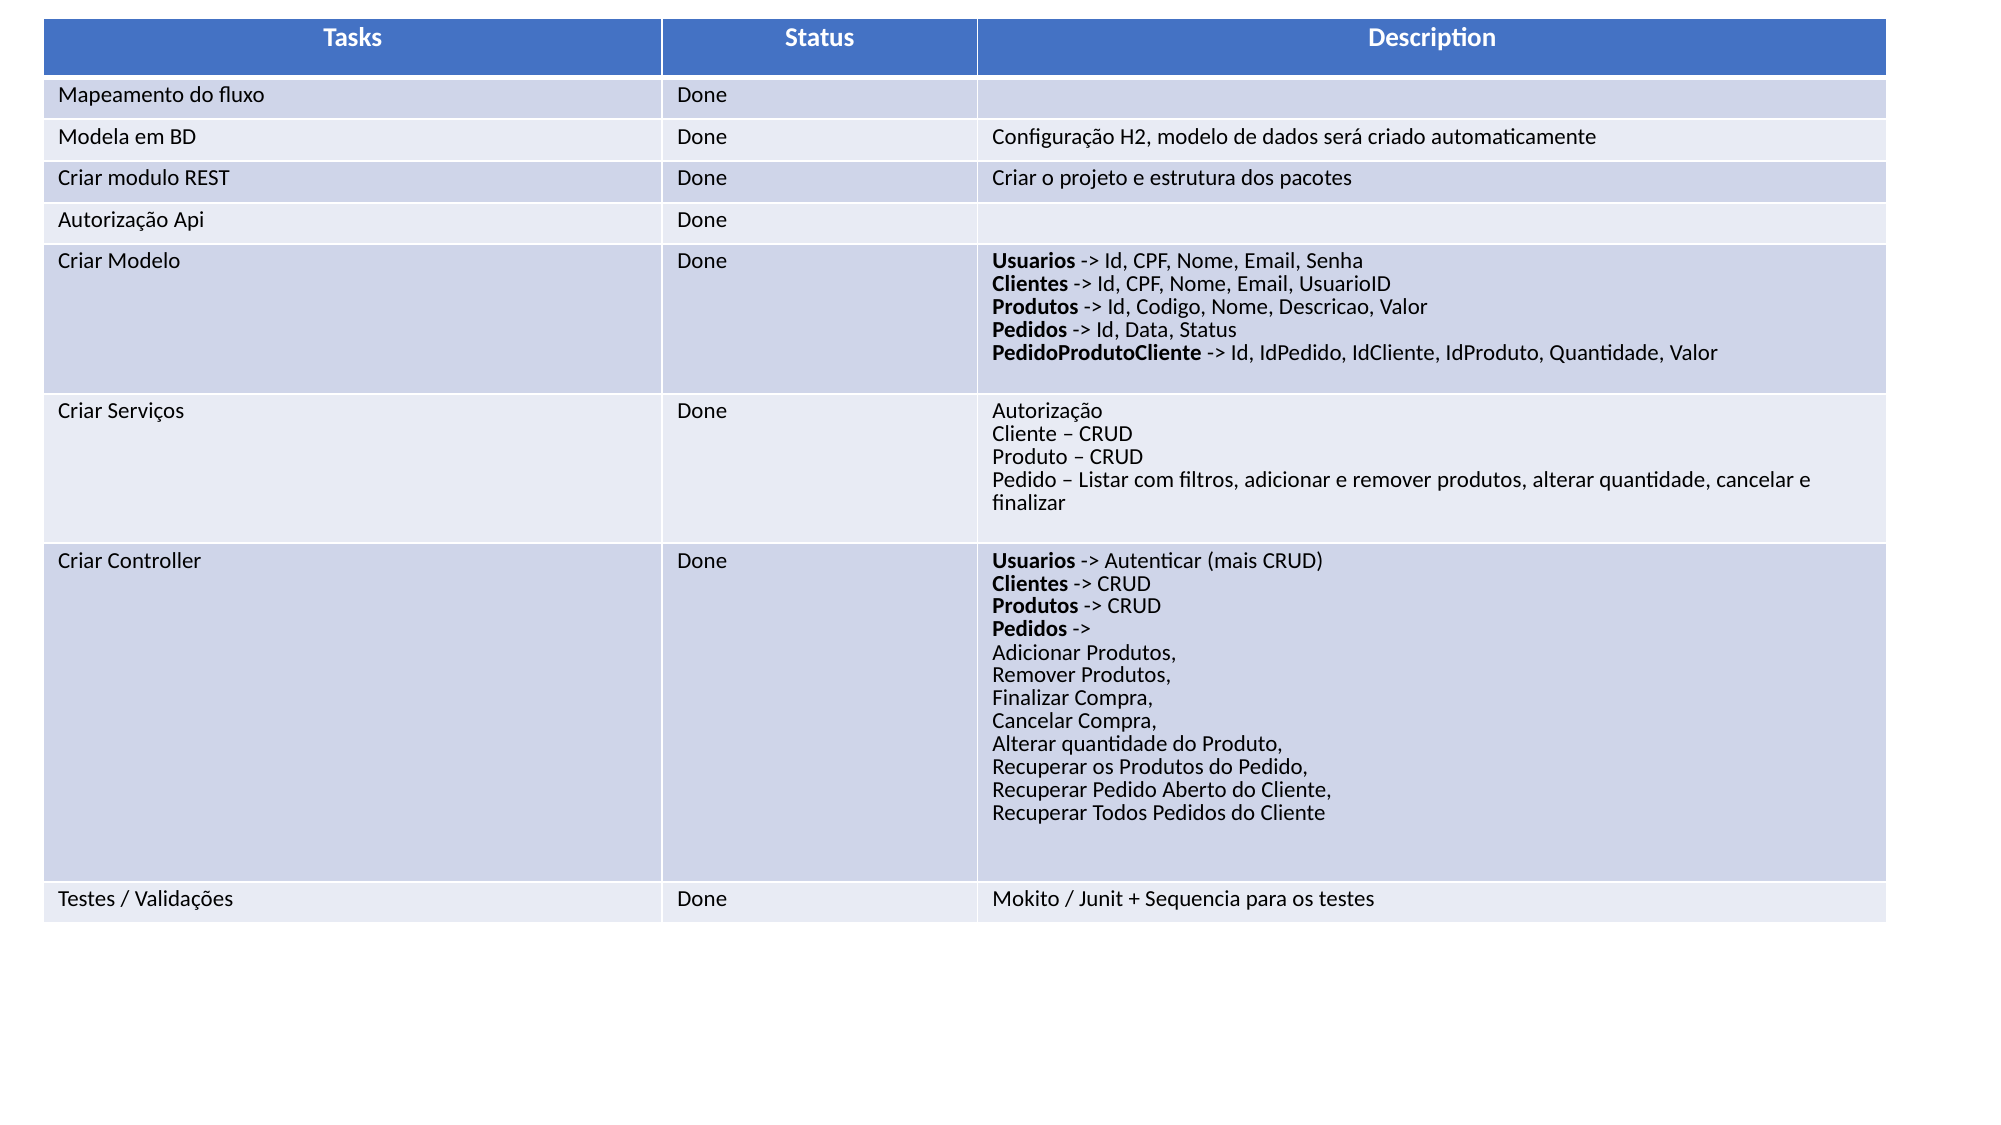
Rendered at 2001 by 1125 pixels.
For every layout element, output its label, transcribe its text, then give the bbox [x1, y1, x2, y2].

table_cell [978, 204, 1886, 243]
table_cell Done [663, 544, 977, 881]
table_cell Done [663, 883, 977, 922]
table_cell Modela em BD [44, 120, 661, 160]
table_cell Configuração H2, modelo de dados será criado automaticamente [978, 120, 1886, 160]
table_cell Autorização Api [44, 204, 661, 243]
table_cell Done [663, 395, 977, 542]
table_header Status [663, 19, 977, 75]
table_cell Mapeamento do fluxo [44, 80, 661, 118]
table_cell Criar Serviços [44, 395, 661, 542]
table_cell Criar Controller [44, 544, 661, 881]
table_cell Criar o projeto e estrutura dos pacotes [978, 162, 1886, 202]
table_cell Done [663, 120, 977, 160]
table_header Description [978, 19, 1886, 75]
table_cell Mokito / Junit + Sequencia para os testes [978, 883, 1886, 922]
table_cell [978, 80, 1886, 118]
table_cell Testes / Validações [44, 883, 661, 922]
table_header Tasks [44, 19, 661, 75]
table_cell Autorização Cliente – CRUD Produto – CRUD Pedido – Listar com filtros, adicionar e remover produtos, alterar quantidade, cancelar e finalizar [978, 395, 1886, 542]
table_cell Done [663, 204, 977, 243]
table_cell Usuarios -> Id, CPF, Nome, Email, Senha Clientes -> Id, CPF, Nome, Email, UsuarioID Produtos -> Id, Codigo, Nome, Descricao, Valor Pedidos -> Id, Data, Status PedidoProdutoCliente -> Id, IdPedido, IdCliente, IdProduto, Quantidade, Valor [978, 245, 1886, 393]
table_cell Criar Modelo [44, 245, 661, 393]
table_cell Done [663, 245, 977, 393]
table_cell Done [663, 80, 977, 118]
table_cell Done [663, 162, 977, 202]
table_cell Usuarios -> Autenticar (mais CRUD) Clientes -> CRUD Produtos -> CRUD Pedidos -> Adicionar Produtos, Remover Produtos, Finalizar Compra, Cancelar Compra, Alterar quantidade do Produto, Recuperar os Produtos do Pedido, Recuperar Pedido Aberto do Cliente, Recuperar Todos Pedidos do Cliente [978, 544, 1886, 881]
table_cell Criar modulo REST [44, 162, 661, 202]
